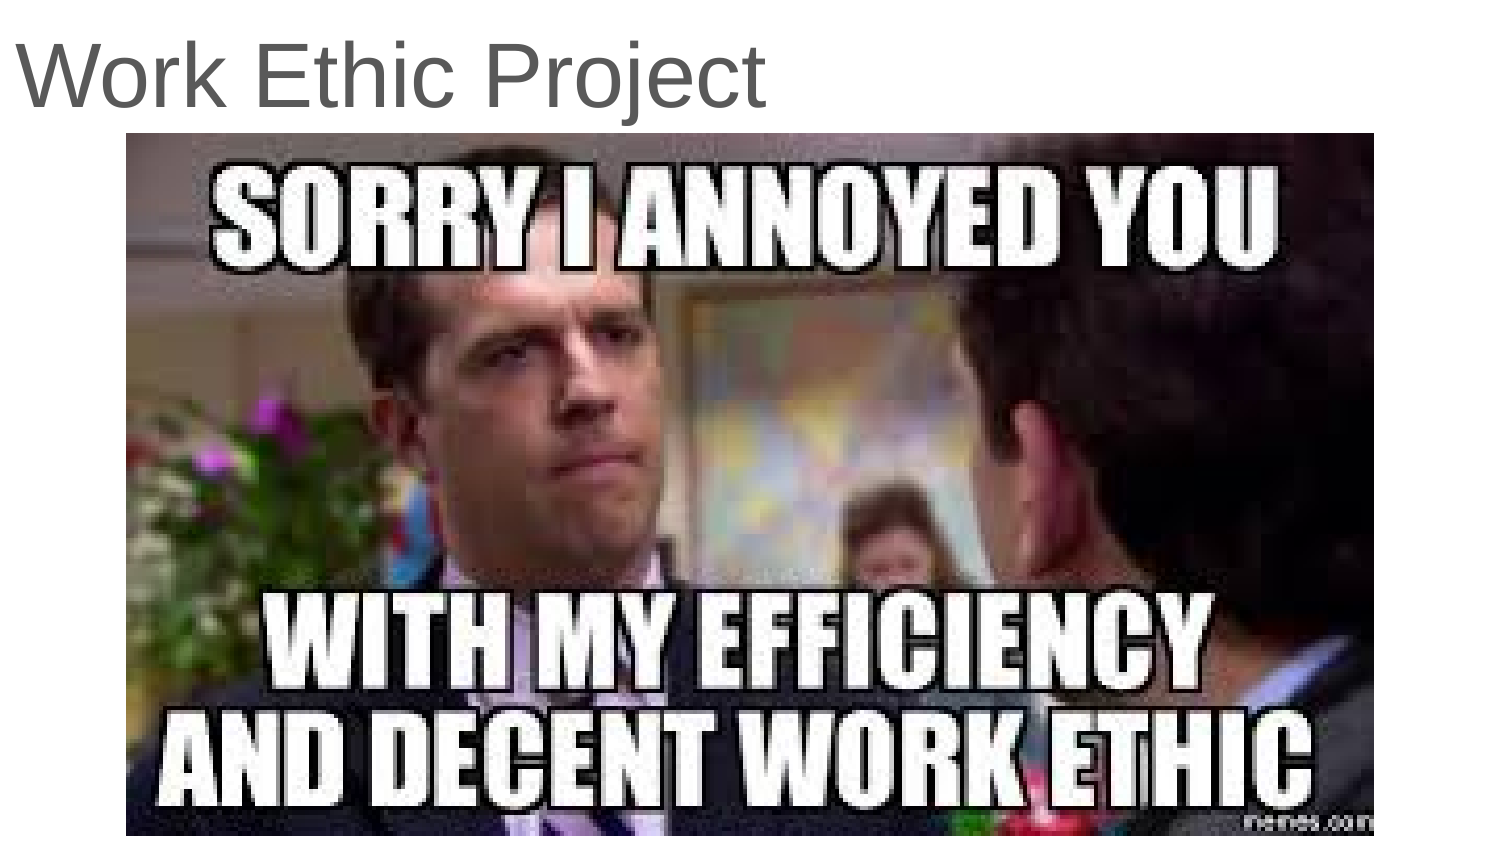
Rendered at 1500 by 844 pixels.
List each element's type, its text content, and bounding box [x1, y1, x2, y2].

picture [125, 133, 1375, 836]
title Work Ethic Project [0, 0, 1275, 141]
